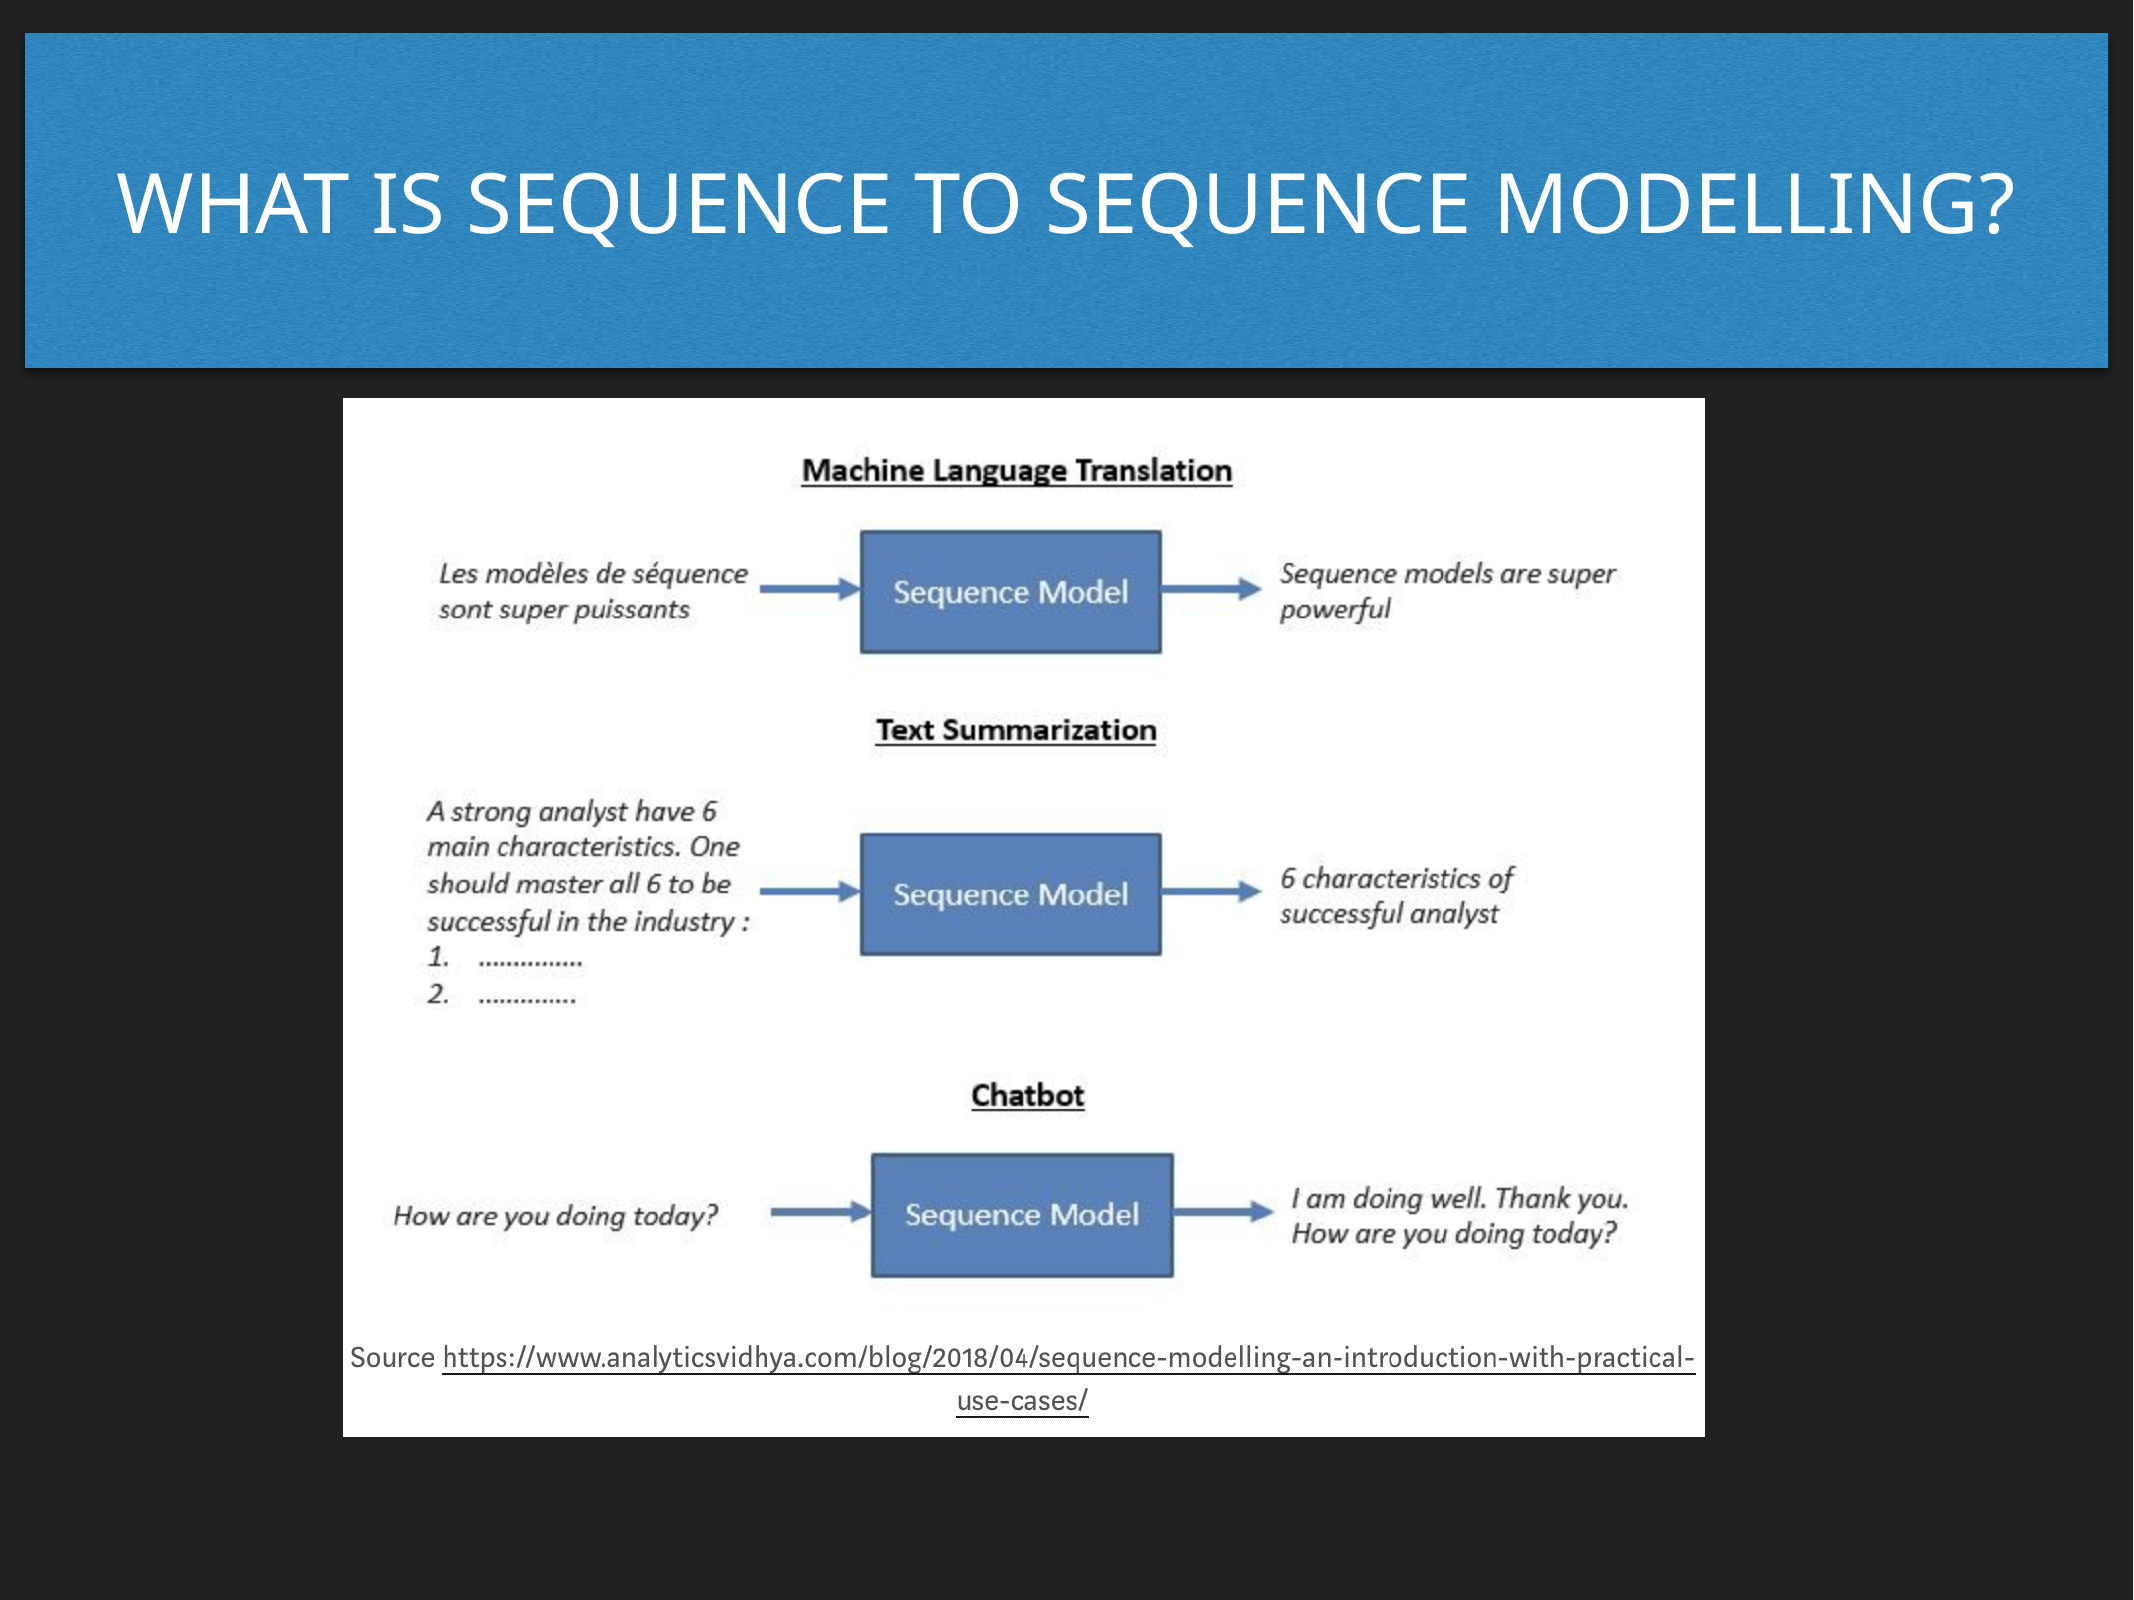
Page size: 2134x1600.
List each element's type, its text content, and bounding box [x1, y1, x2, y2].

picture [343, 398, 1706, 1437]
title WHAT IS SEQUENCE TO SEQUENCE MODELLING? [24, 32, 2109, 369]
